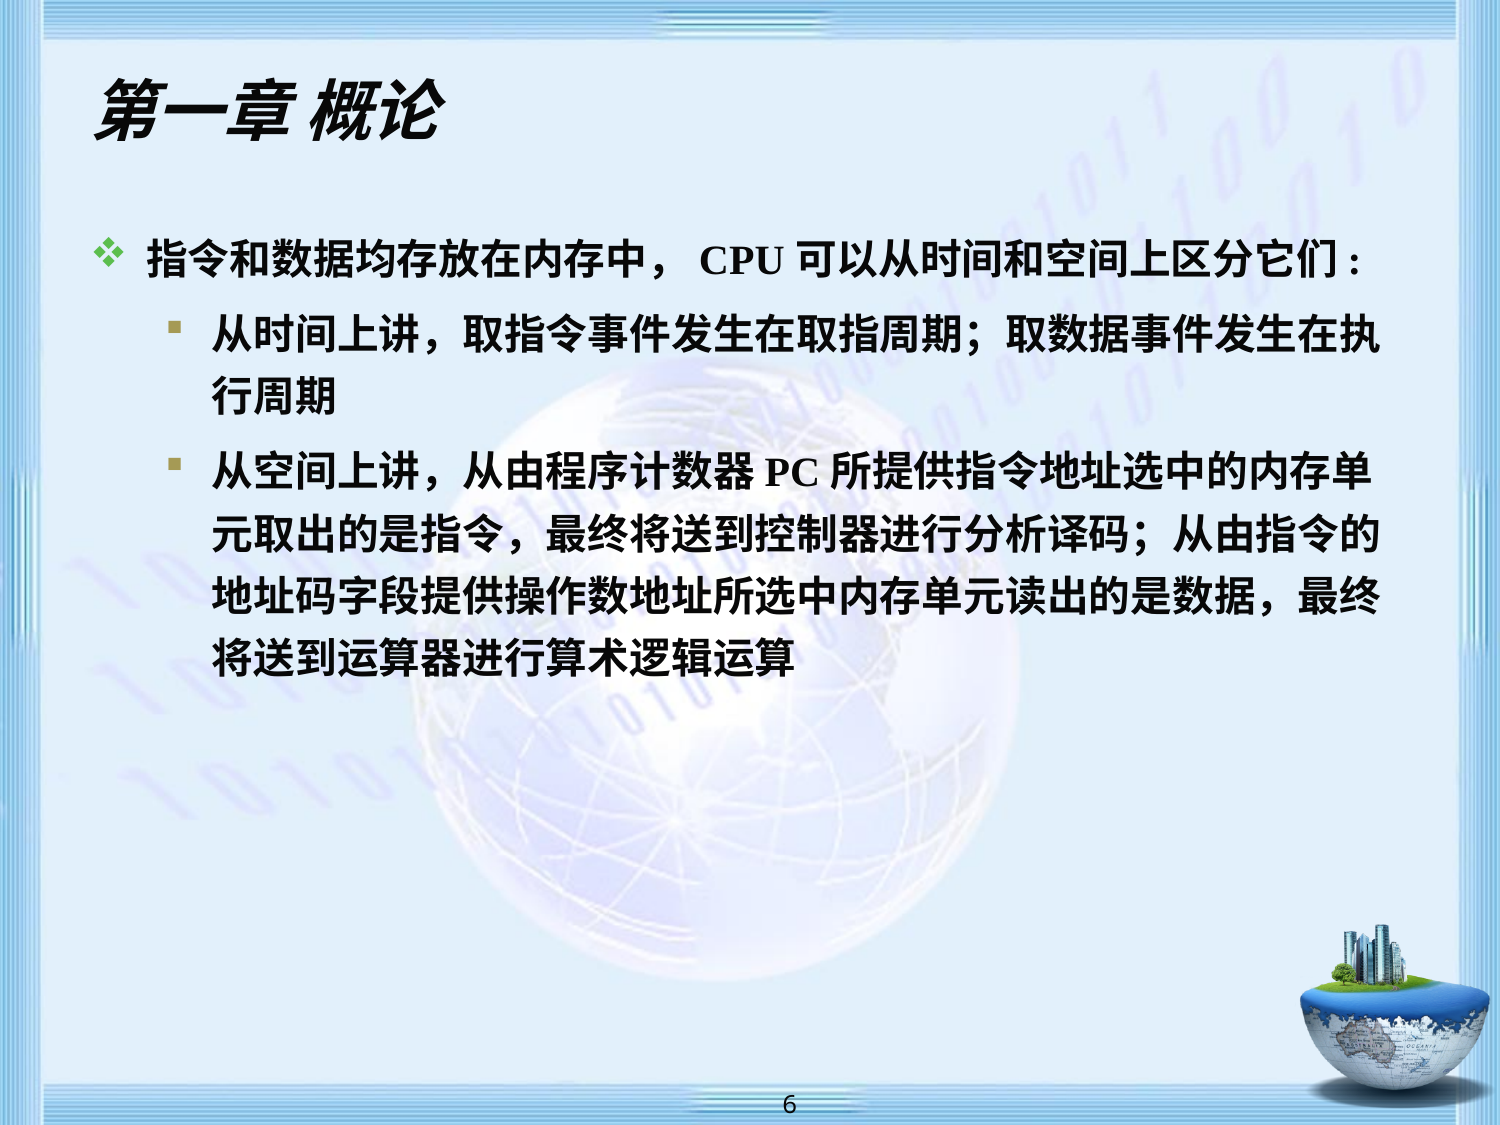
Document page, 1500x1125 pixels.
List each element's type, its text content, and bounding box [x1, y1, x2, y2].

title 第一章 概论 [75, 37, 1425, 180]
footer 6 [512, 1072, 988, 1113]
list 指令和数据均存放在内存中，CPU可以从时间和空间上区分它们: 从时间上讲，取指令事件发生在取指周期；取数据事件发生在执行周期 从空间上讲，从由程序计数器PC所提供指令地址选中的内存单元取出的是指令，最终将送到控制器进行分析译码；从由指令的地址码字段提供操作数地址所选中内存单元读出的是数据，最终将送到运算器进行算术逻辑运算 [75, 212, 1425, 1038]
picture [0, 0, 1500, 1125]
